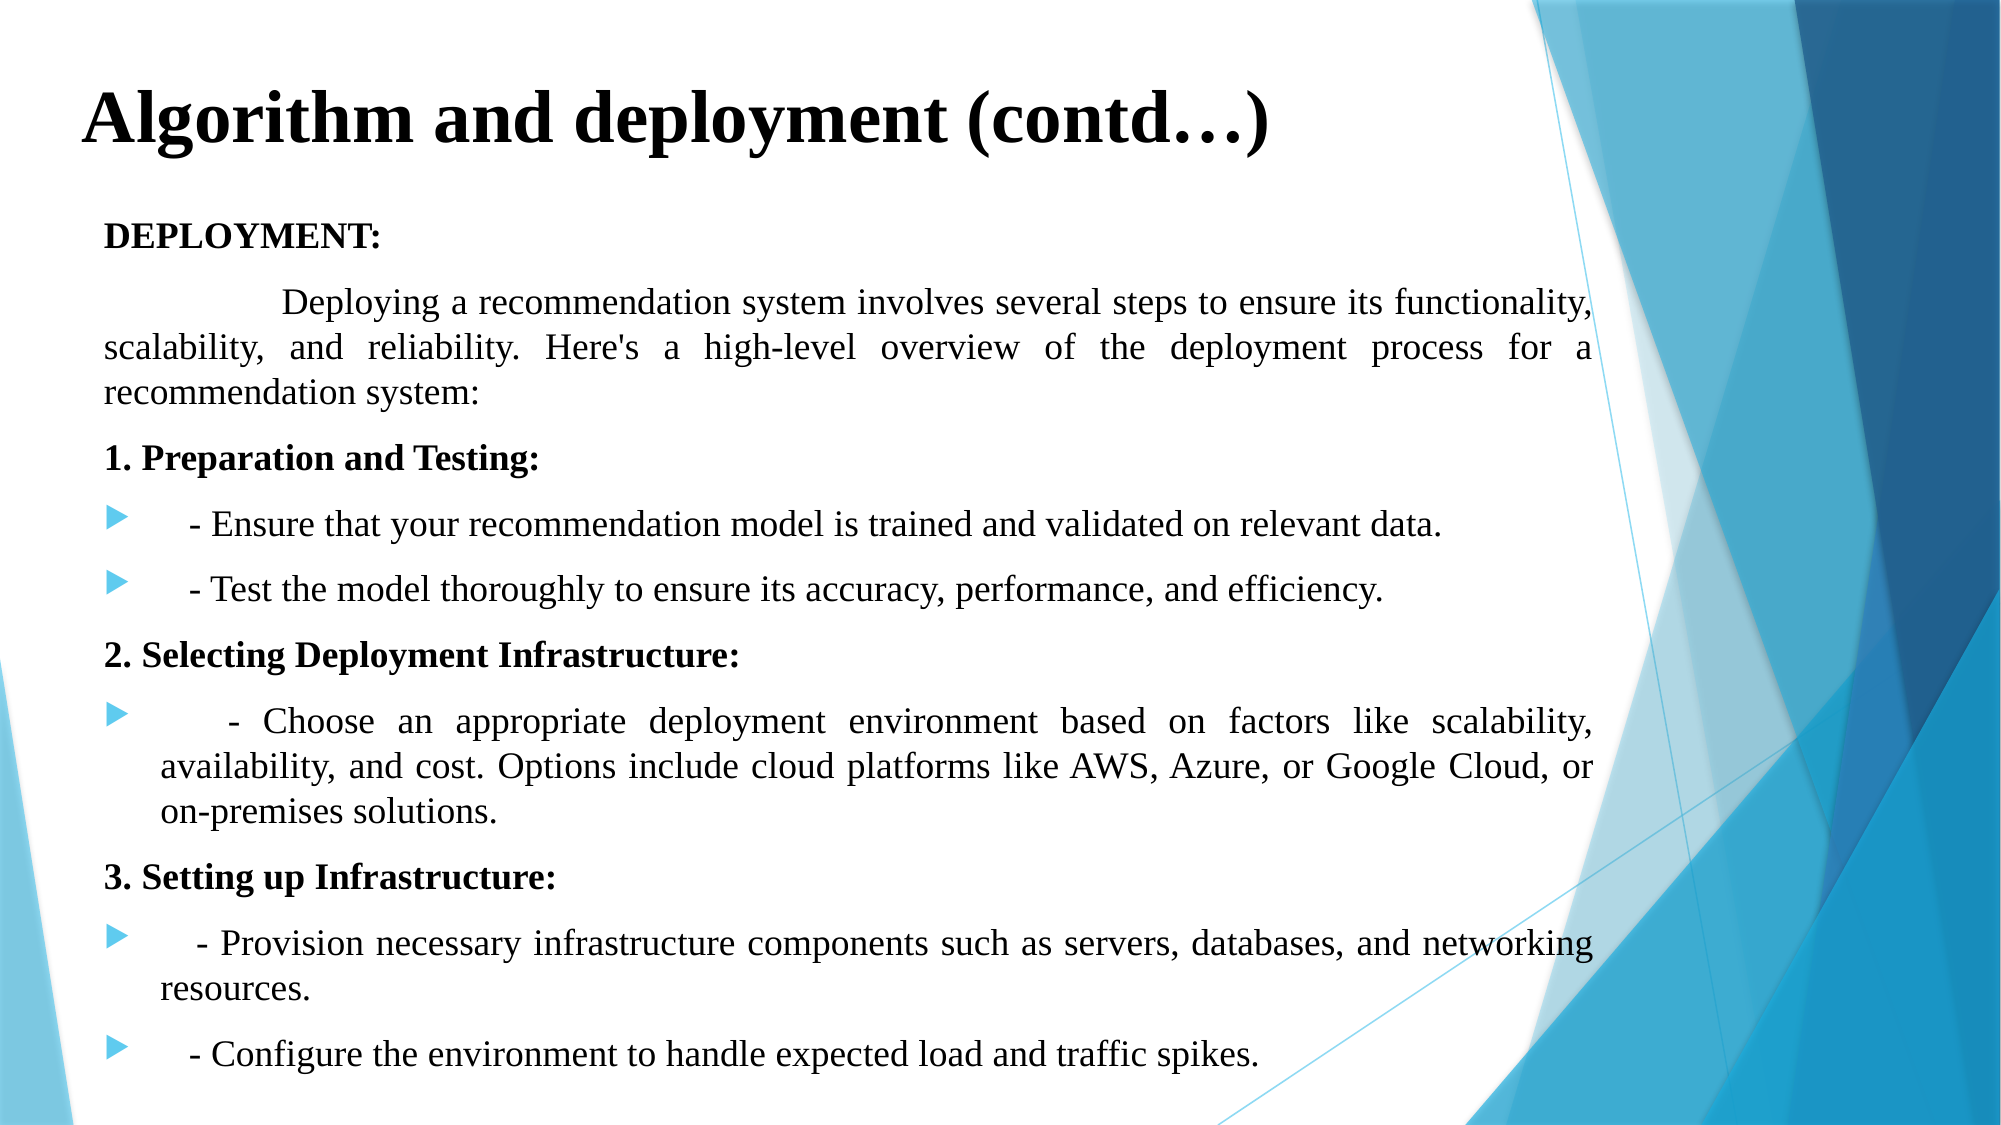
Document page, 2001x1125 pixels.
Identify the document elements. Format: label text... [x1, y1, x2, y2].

text_box Algorithm and deployment (contd…) [66, 60, 1386, 204]
list DEPLOYMENT: Deploying a recommendation system involves several steps to ensure its functionality, scalability, and reliability. Here's a high-level overview of the deployment process for a recommendation system: 1. Preparation and Testing: - Ensure that your recommendation model is trained and validated on relevant data. - Test the model thoroughly to ensure its accuracy, performance, and efficiency. 2. Selecting Deployment Infrastructure: - Choose an appropriate deployment environment based on factors like scalability, availability, and cost. Options include cloud platforms like AWS, Azure, or Google Cloud, or on-premises solutions. 3. Setting up Infrastructure: - Provision necessary infrastructure components such as servers, databases, and networking resources. - Configure the environment to handle expected load and traffic spikes. [89, 203, 1611, 1125]
